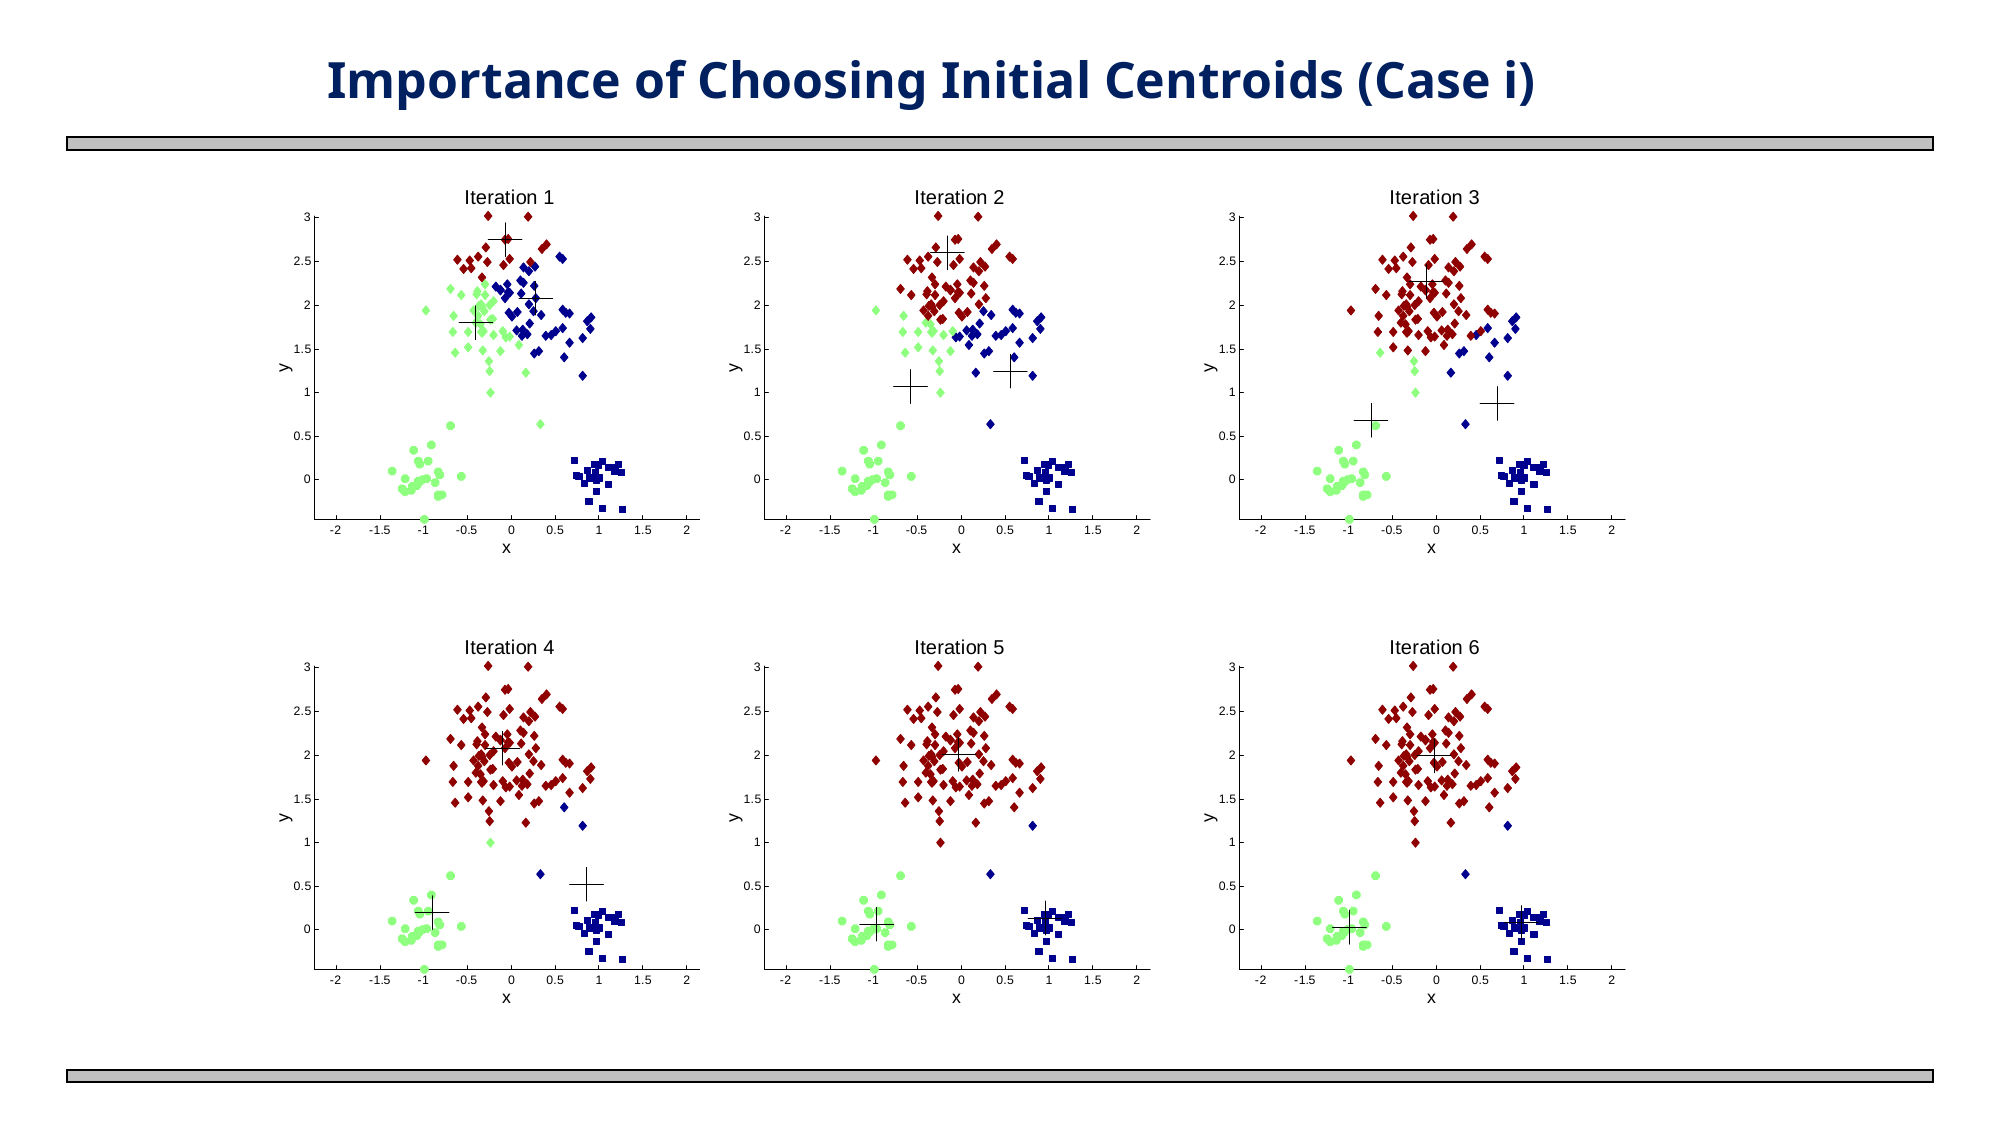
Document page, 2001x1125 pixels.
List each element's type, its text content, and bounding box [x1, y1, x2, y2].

title Importance of Choosing Initial Centroids (Case i) [312, 24, 1671, 116]
picture [249, 637, 1675, 1013]
picture [249, 187, 1675, 563]
